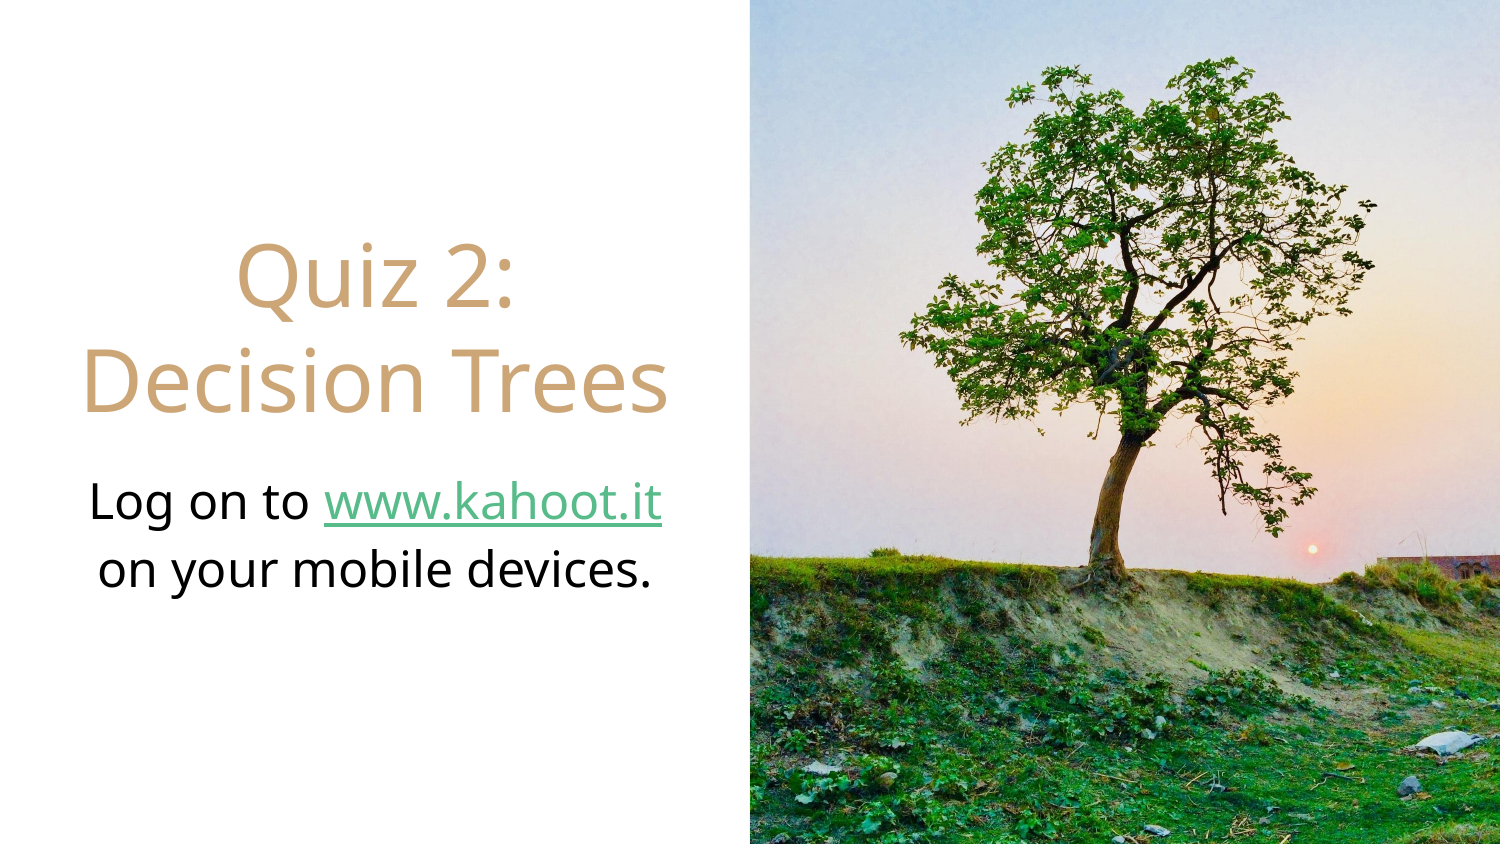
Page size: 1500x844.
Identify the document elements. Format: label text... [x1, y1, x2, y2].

picture [749, 0, 1500, 844]
subtitle Log on to www.kahoot.it on your mobile devices. [43, 454, 708, 713]
title Quiz 2: Decision Trees [43, 152, 708, 446]
